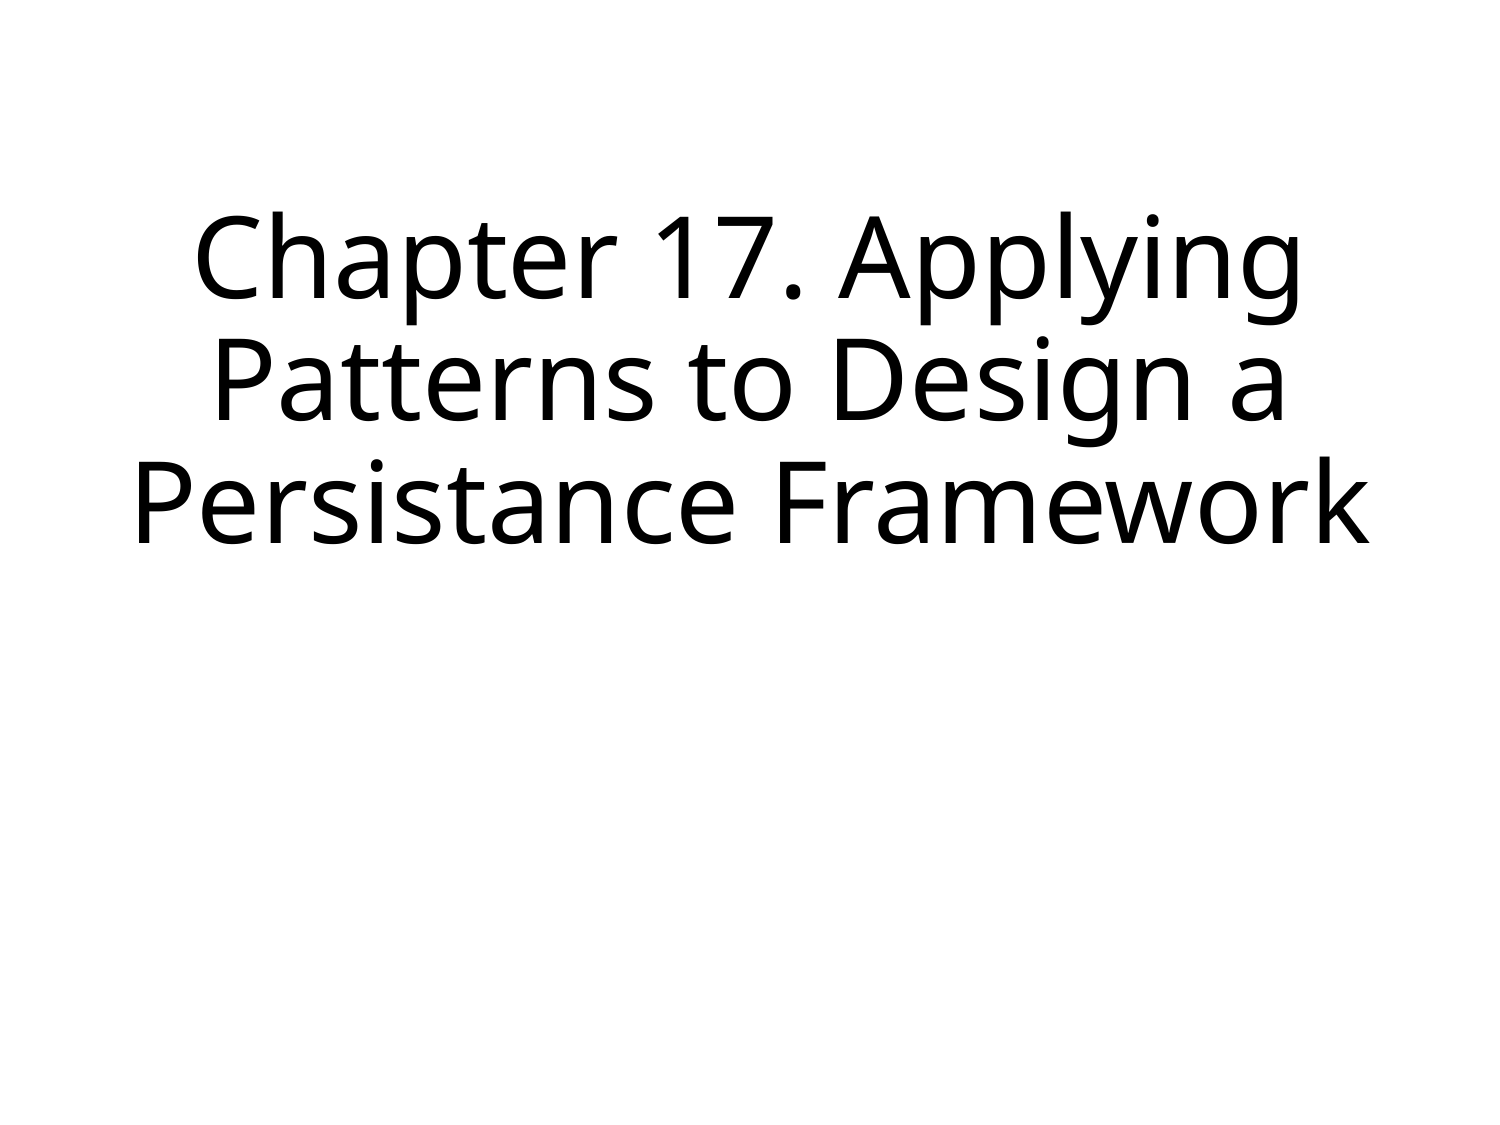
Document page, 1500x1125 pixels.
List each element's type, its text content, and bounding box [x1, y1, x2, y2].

title Chapter 17. Applying Patterns to Design a Persistance Framework [112, 184, 1388, 576]
